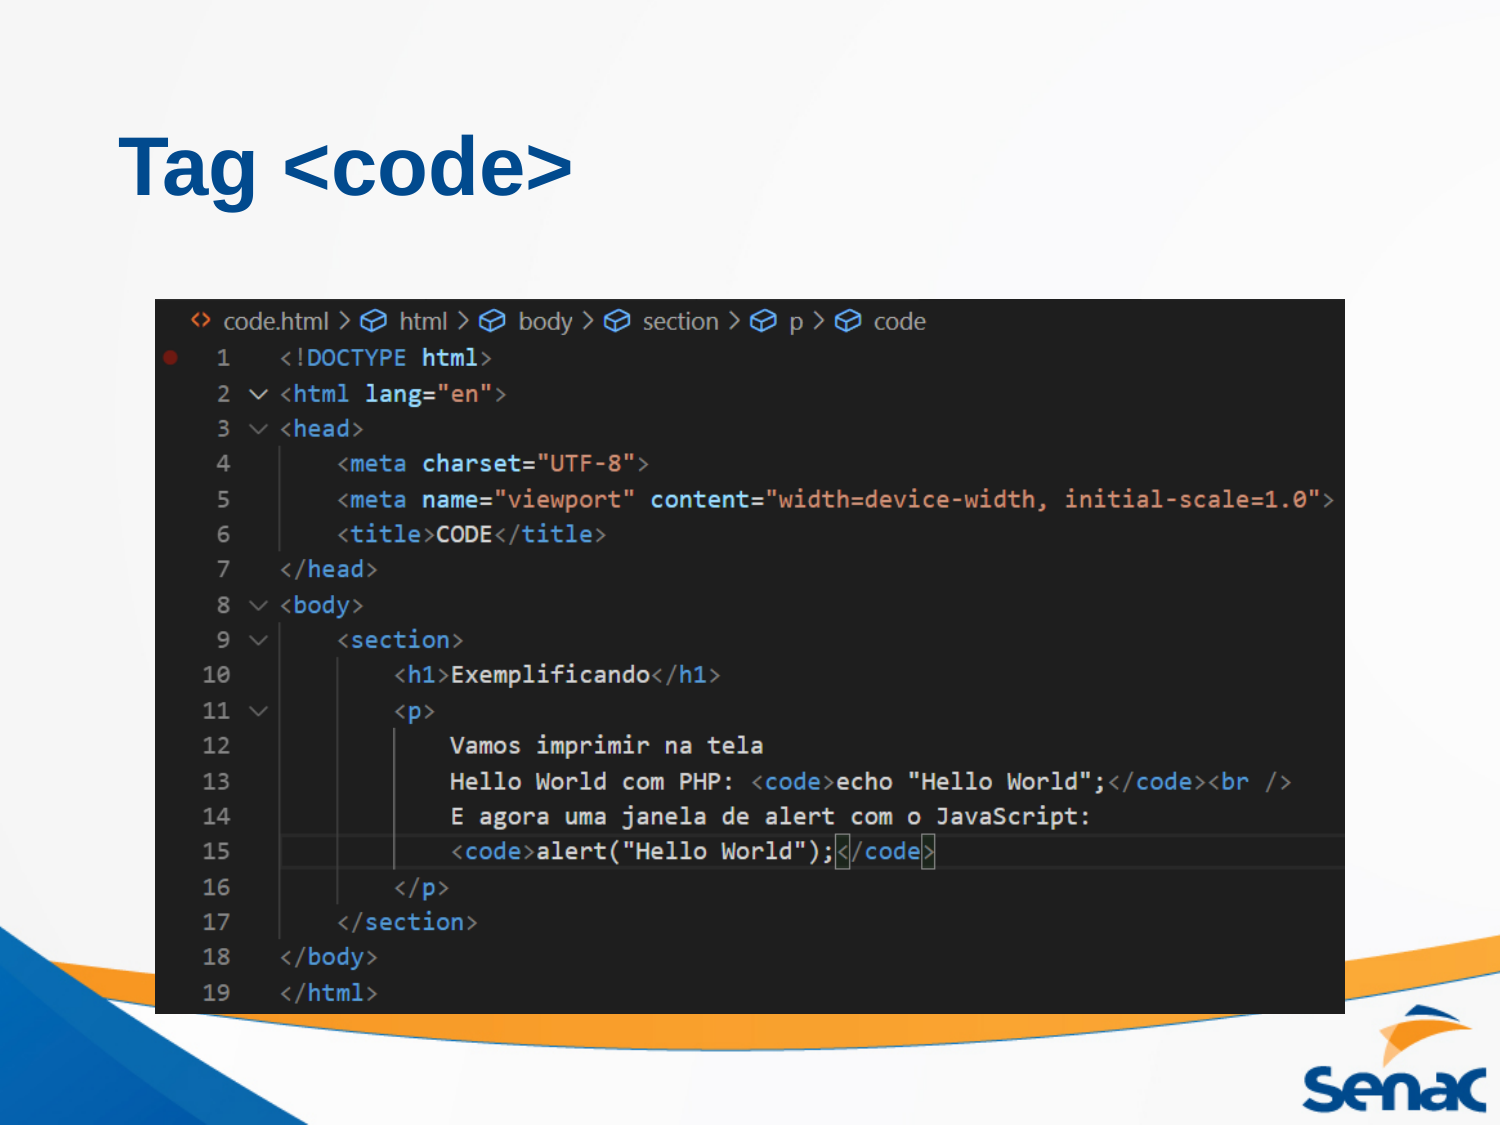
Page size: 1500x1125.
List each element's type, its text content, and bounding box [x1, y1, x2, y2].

title Tag <code> [103, 59, 1397, 278]
picture [0, 0, 1500, 1125]
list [155, 299, 1345, 1014]
